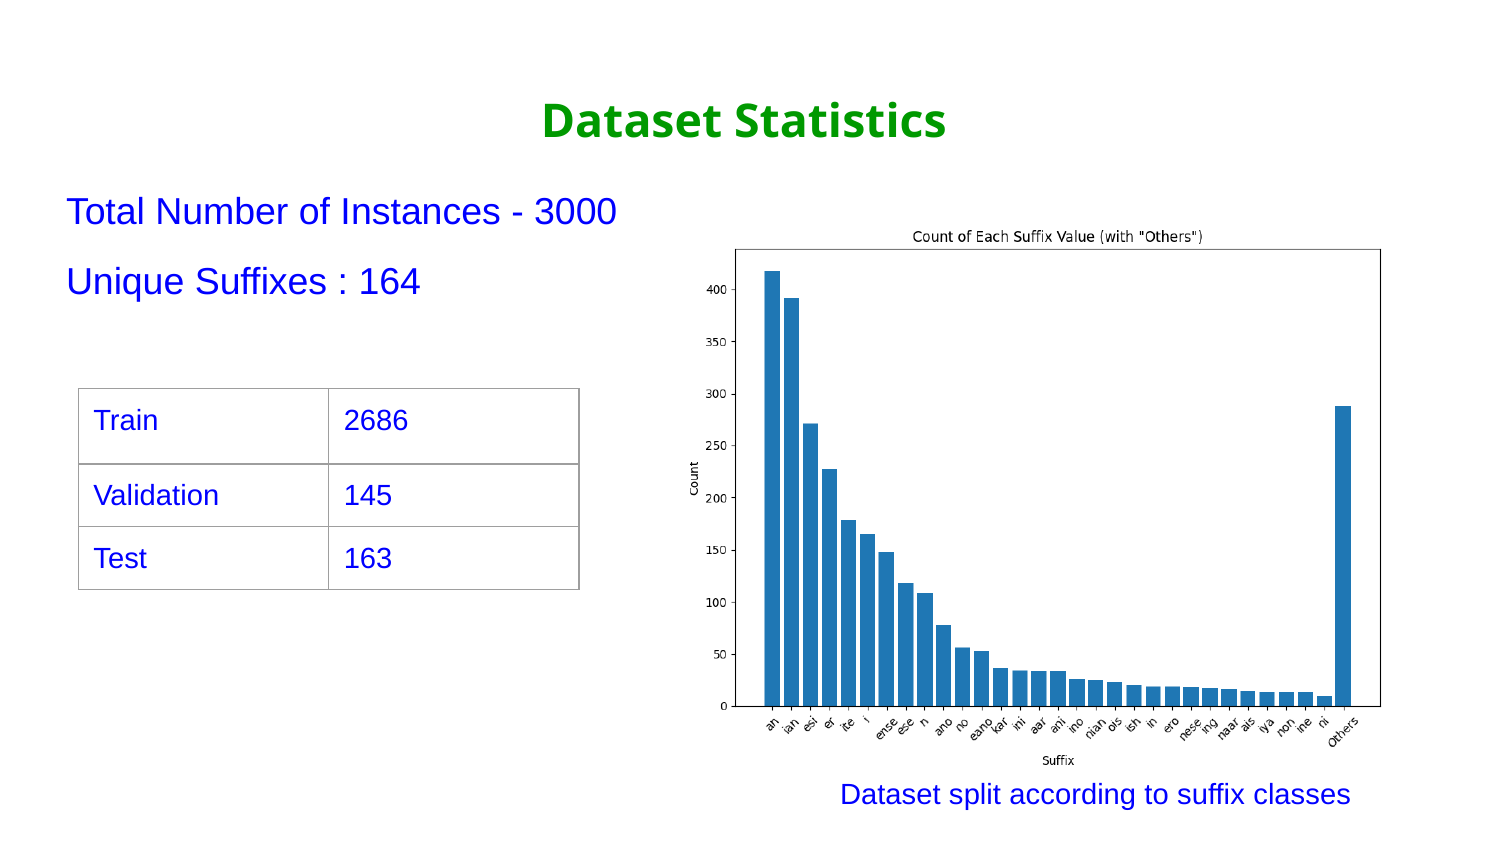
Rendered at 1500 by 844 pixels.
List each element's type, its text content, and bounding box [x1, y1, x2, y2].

table_cell 163 [329, 527, 578, 589]
text_box Dataset split according to suffix classes [750, 779, 1383, 825]
table_cell Validation [79, 465, 328, 526]
table_cell 145 [329, 465, 578, 526]
picture [631, 177, 1463, 771]
title Dataset Statistics [51, 72, 1449, 167]
list Total Number of Instances - 3000 Unique Suffixes : 164 [51, 189, 626, 750]
table_cell Test [79, 527, 328, 589]
table_header 2686 [329, 389, 578, 463]
table_header Train [79, 389, 328, 463]
